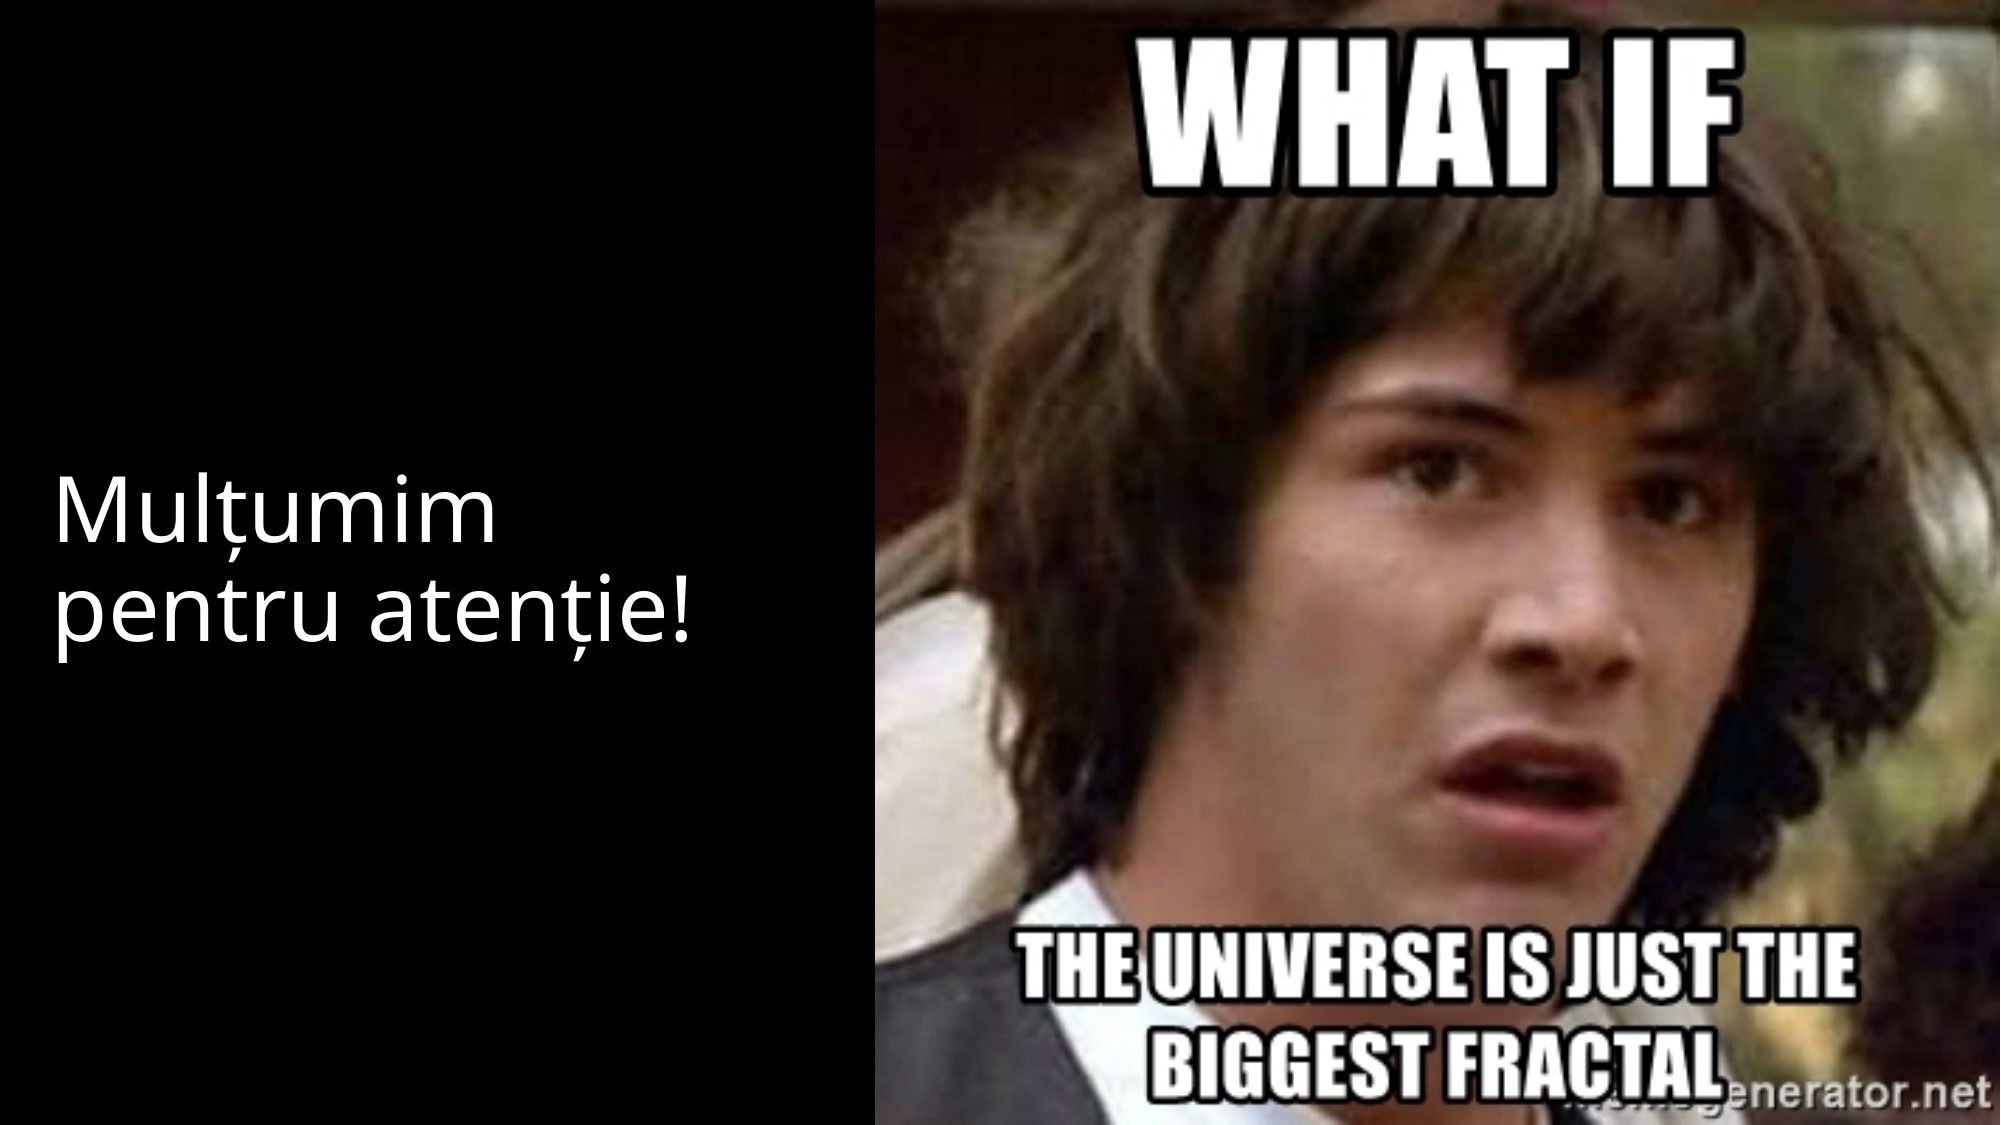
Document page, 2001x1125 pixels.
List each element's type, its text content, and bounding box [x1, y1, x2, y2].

title Mulțumim pentru atenție! [36, 170, 762, 955]
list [874, 0, 2000, 1125]
